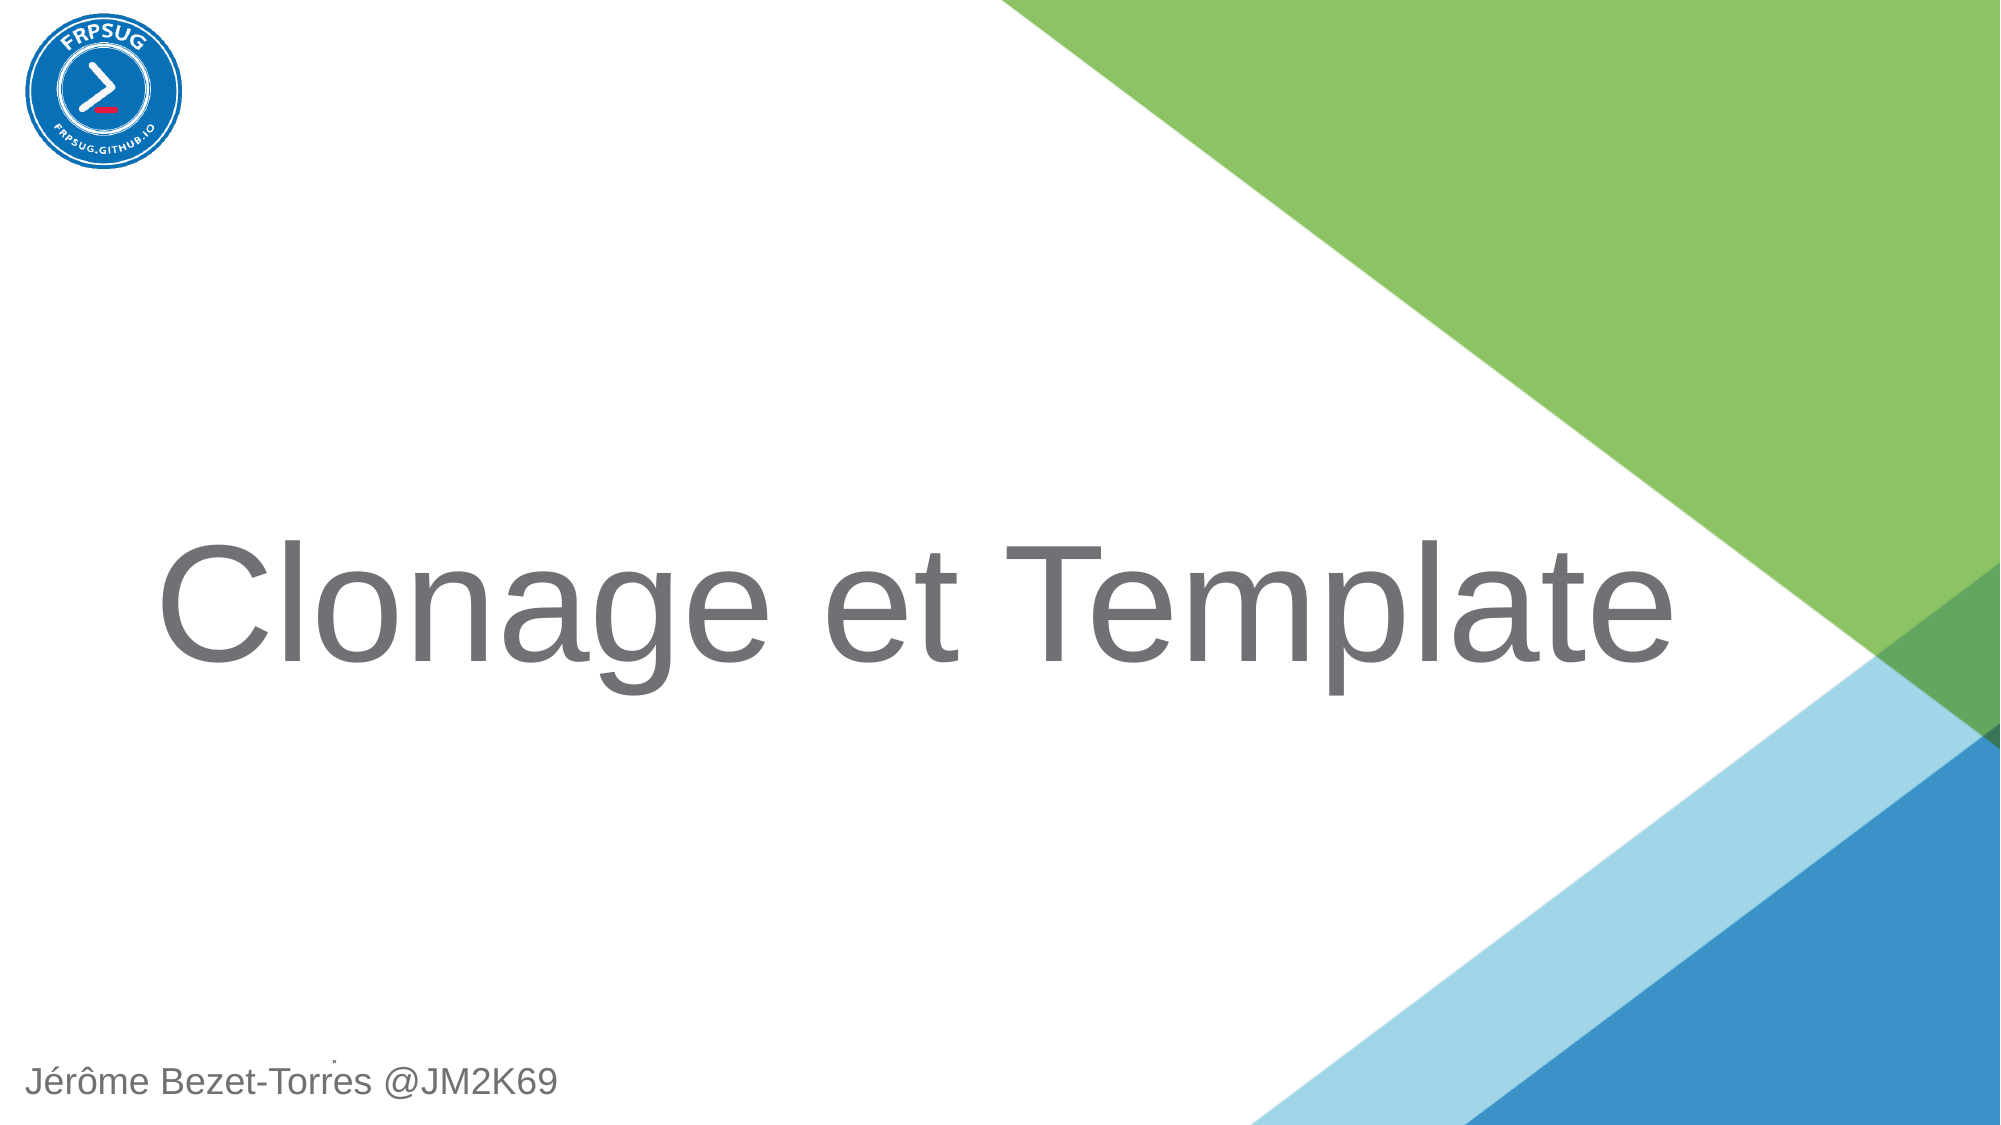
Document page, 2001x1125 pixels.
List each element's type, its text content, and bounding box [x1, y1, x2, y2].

text_box Clonage et Template [139, 487, 1697, 703]
picture [24, 12, 183, 170]
picture [1001, 0, 2000, 1125]
